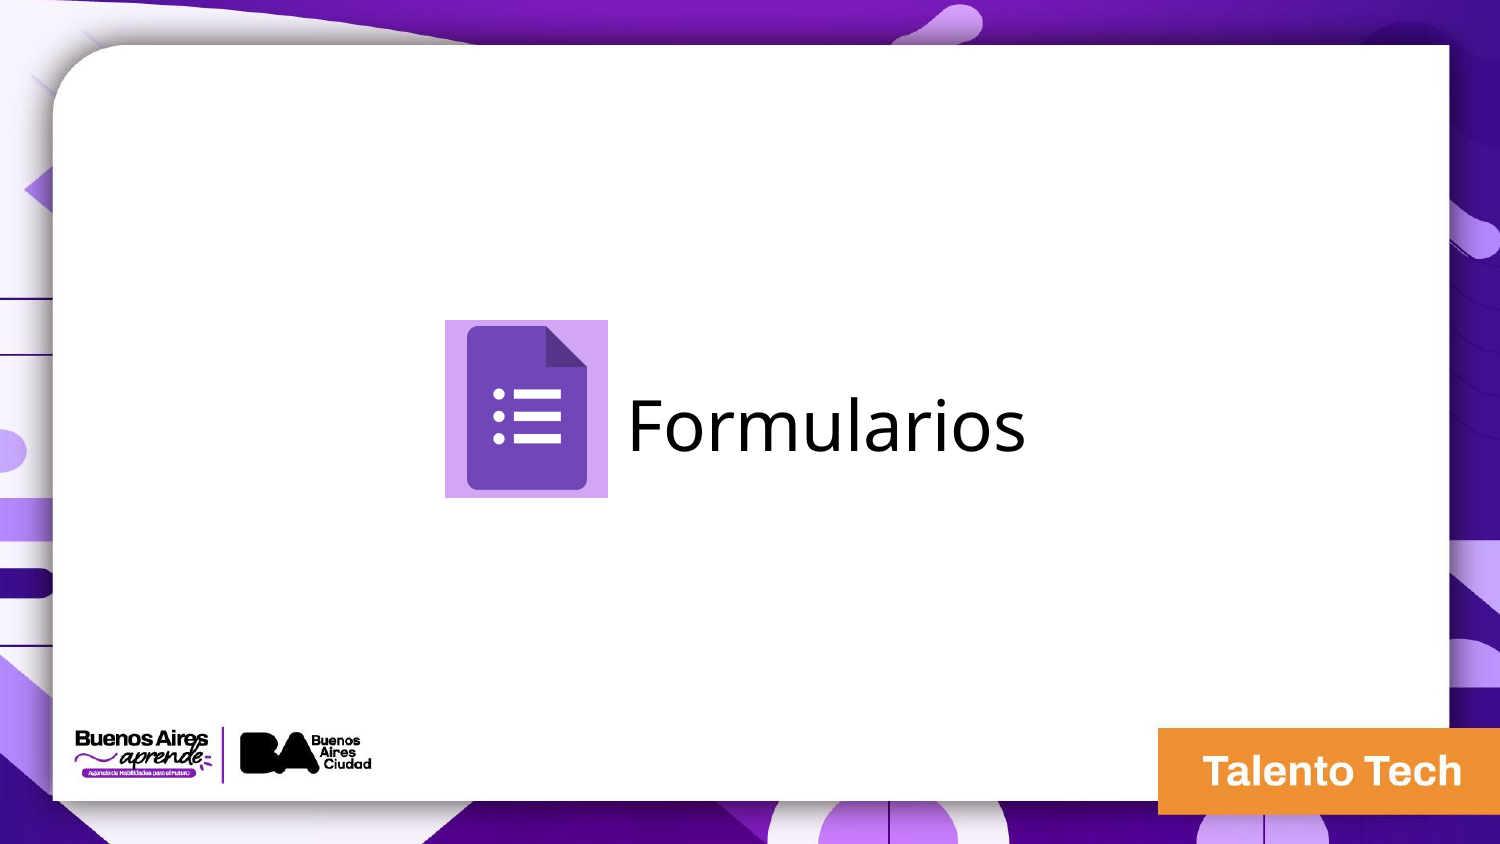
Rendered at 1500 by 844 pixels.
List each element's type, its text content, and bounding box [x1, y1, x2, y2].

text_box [444, 315, 609, 498]
text_box [0, 0, 1500, 844]
picture [467, 326, 587, 490]
text_box Formularios [626, 365, 1500, 467]
